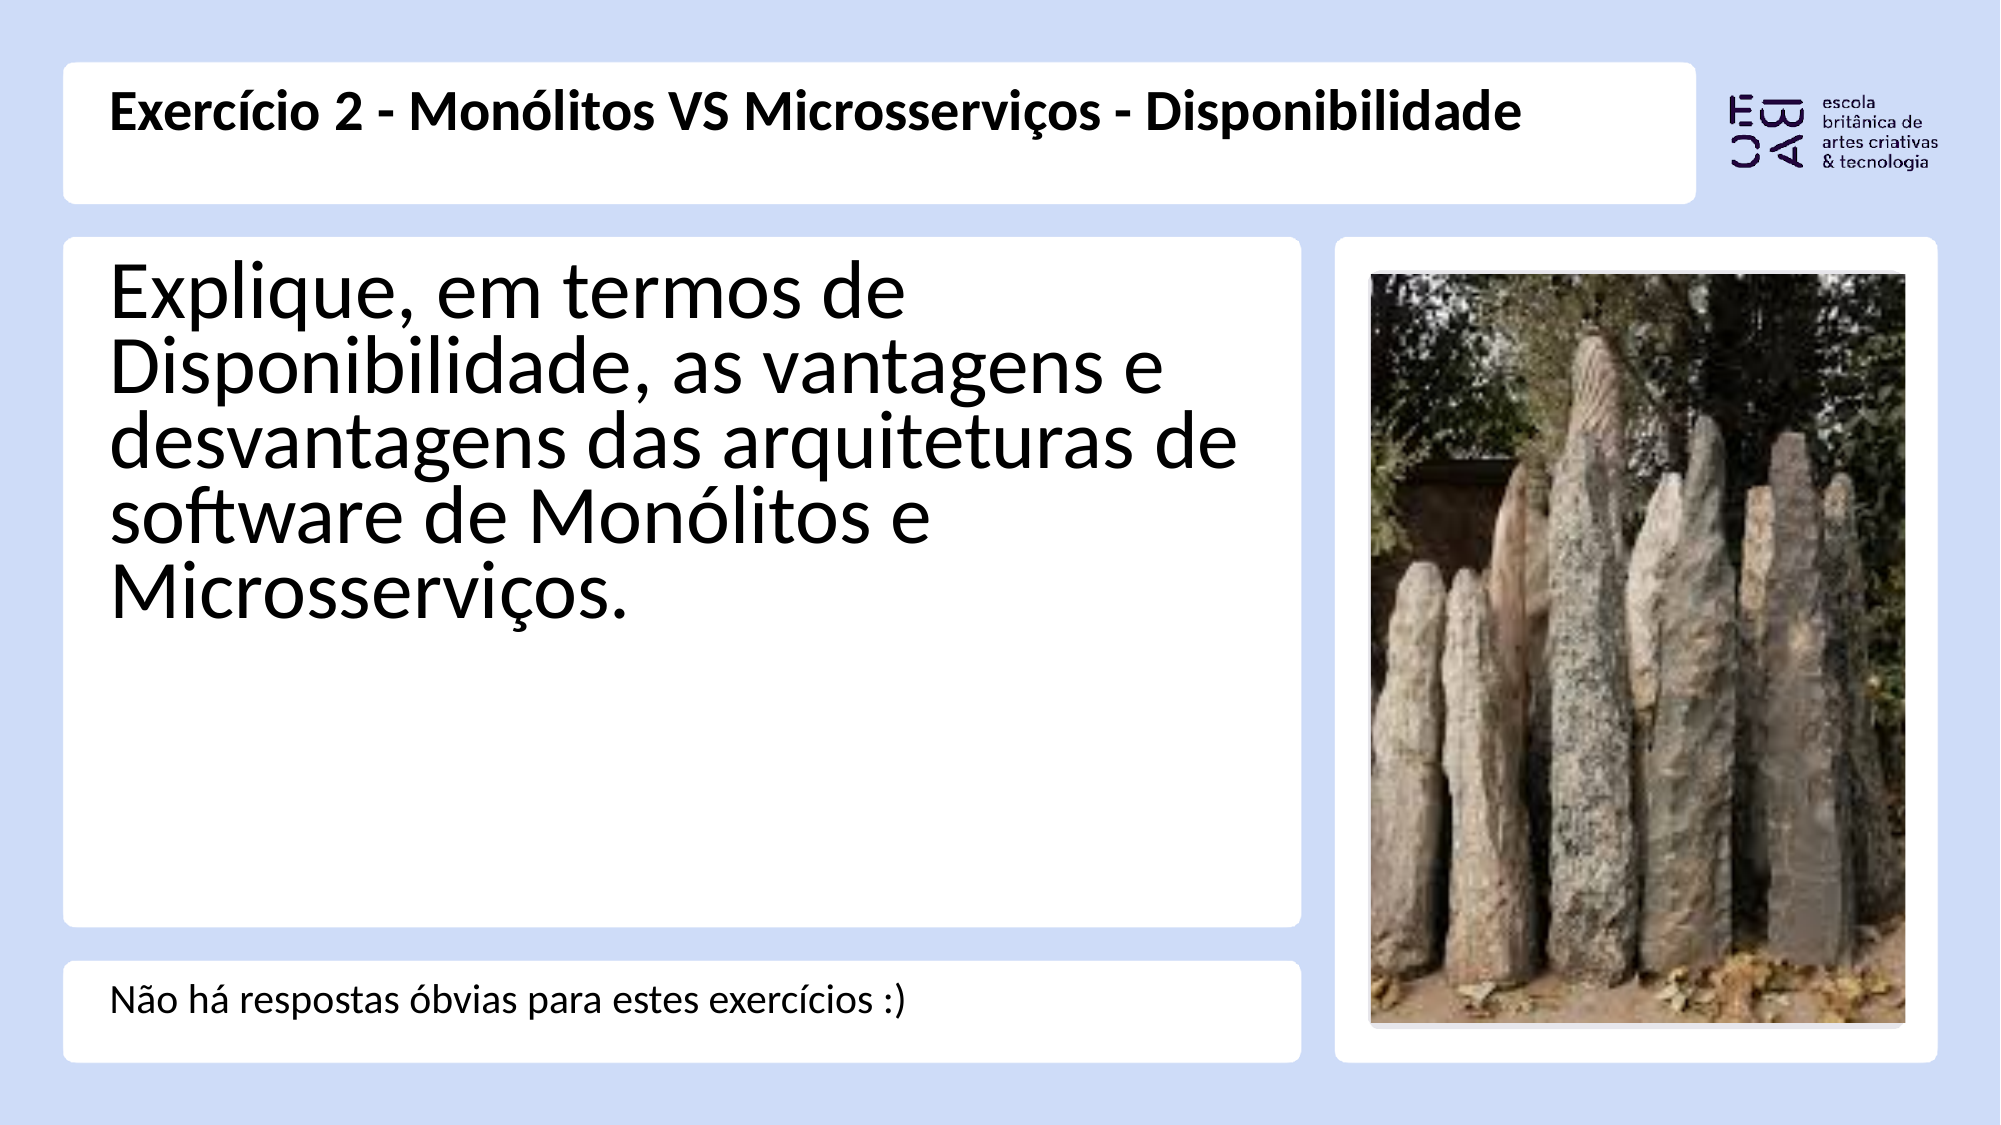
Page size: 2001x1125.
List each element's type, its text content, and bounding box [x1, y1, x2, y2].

picture [0, 0, 2000, 1125]
list Explique, em termos de Disponibilidade, as vantagens e desvantagens das arquiteturas de software de Monólitos e Microsserviços. [94, 251, 1263, 903]
list Exercício 2 - Monólitos VS Microsserviços - Disponibilidade [94, 80, 1671, 178]
list Não há respostas óbvias para estes exercícios :) [94, 976, 1263, 1045]
